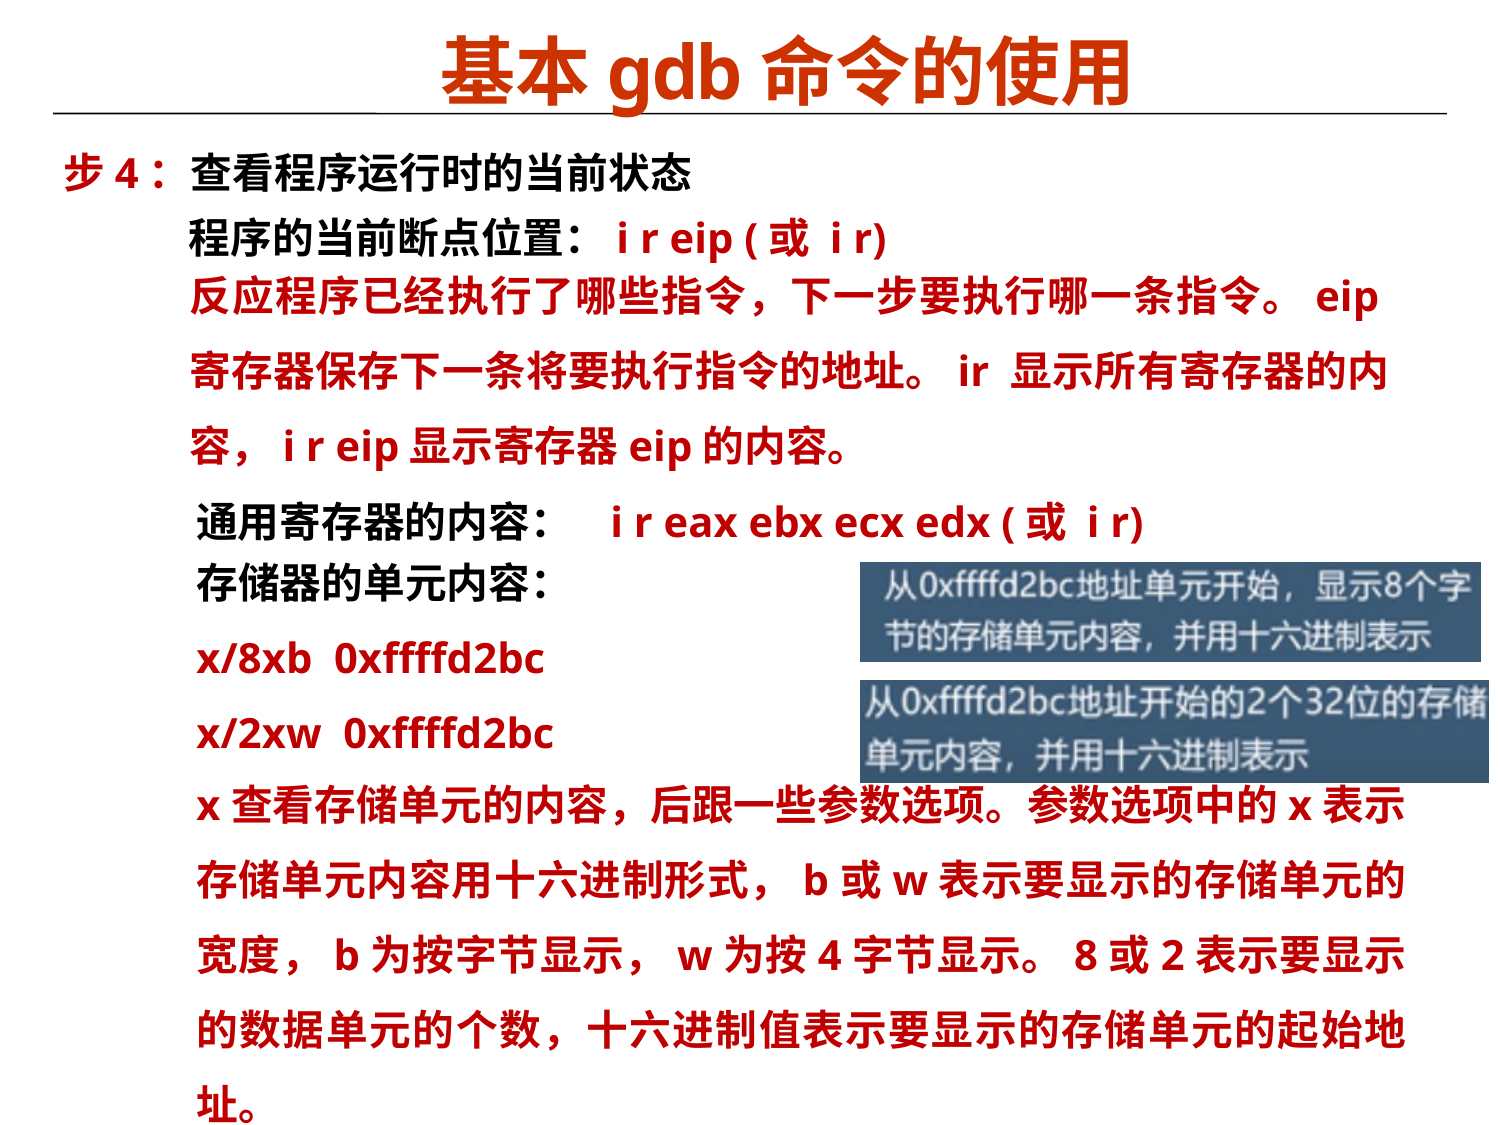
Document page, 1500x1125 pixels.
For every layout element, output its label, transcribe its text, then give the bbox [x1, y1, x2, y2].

picture [860, 562, 1481, 662]
text_box x查看存储单元的内容，后跟一些参数选项。参数选项中的x表示存储单元内容用十六进制形式，b或w表示要显示的存储单元的宽度，b为按字节显示，w为按4字节显示。8或2表示要显示的数据单元的个数，十六进制值表示要显示的存储单元的起始地址。 [181, 746, 1421, 1125]
text_box 程序的当前断点位置：i r eip (或 i r) [174, 179, 925, 237]
picture [860, 680, 1489, 783]
text_box 基本gdb命令的使用 [134, 20, 1441, 119]
text_box 步4：查看程序运行时的当前状态 [48, 134, 799, 204]
text_box 存储器的单元内容： x/8xb 0xffffd2bc x/2xw 0xffffd2bc [181, 524, 1434, 746]
text_box 反应程序已经执行了哪些指令，下一步要执行哪一条指令。eip寄存器保存下一条将要执行指令的地址。ir 显示所有寄存器的内容，i r eip显示寄存器eip的内容。 [174, 237, 1405, 478]
text_box 通用寄存器的内容： i r eax ebx ecx edx (或 i r) [181, 463, 1274, 524]
